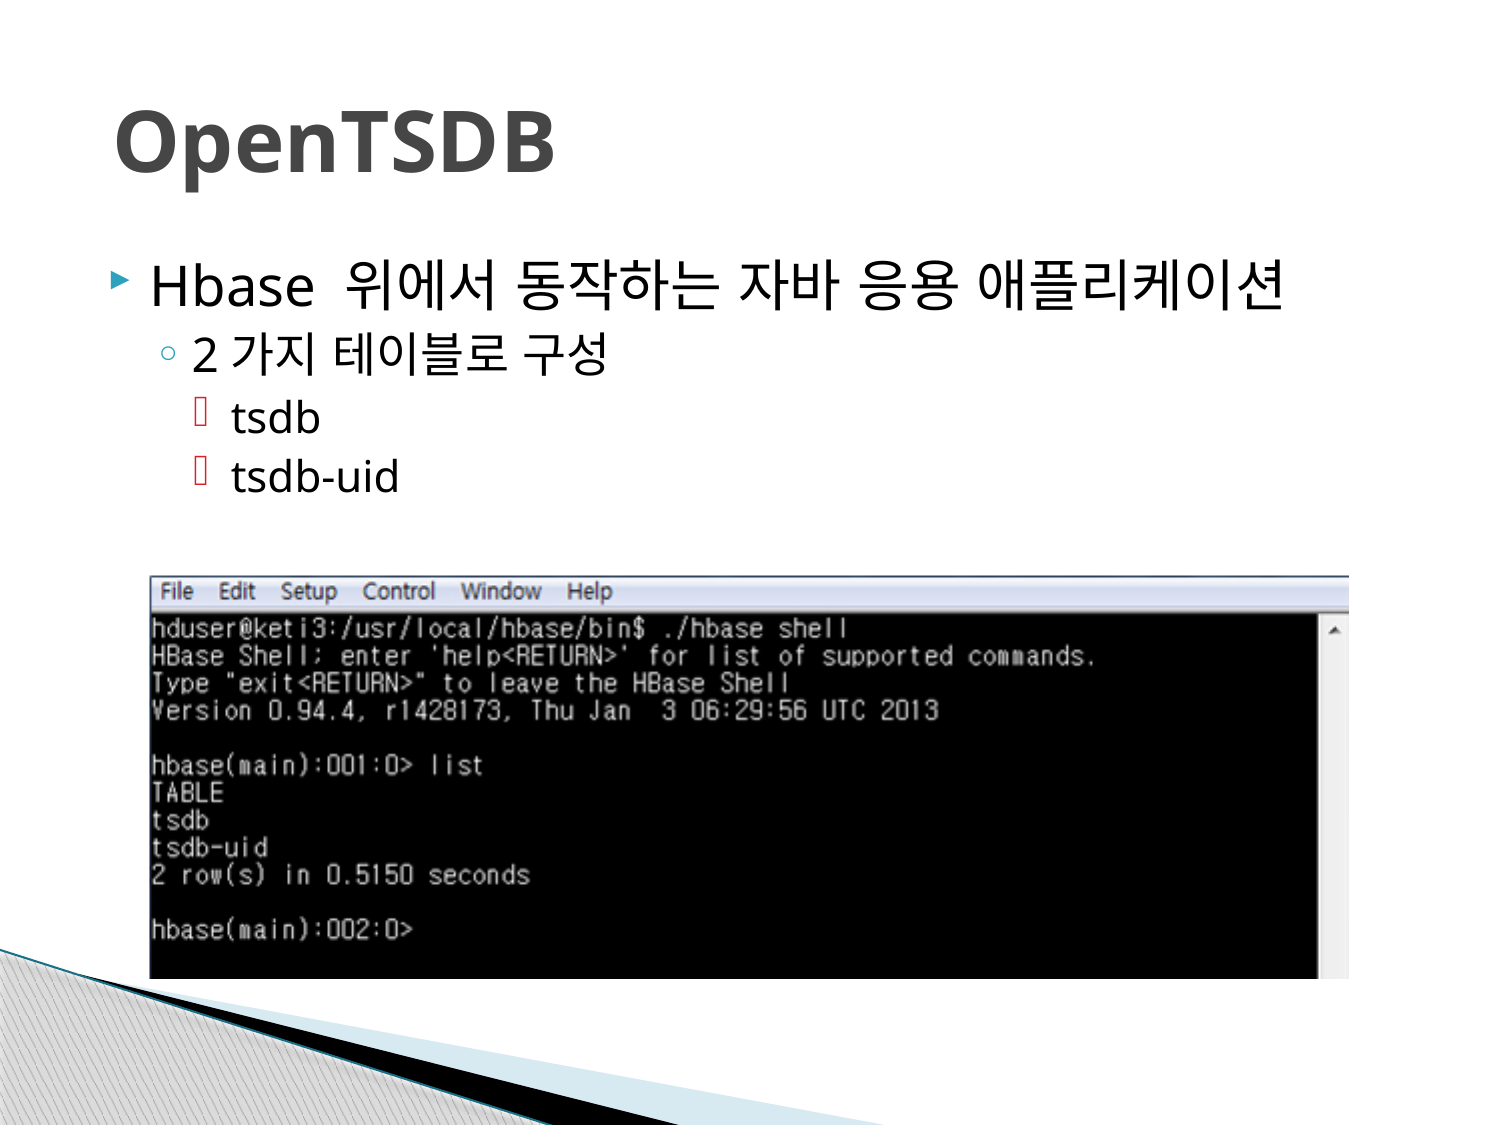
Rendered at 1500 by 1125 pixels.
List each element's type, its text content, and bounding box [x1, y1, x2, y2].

title OpenTSDB [75, 45, 1425, 233]
list Hbase 위에서 동작하는 자바 응용 애플리케이션 2가지 테이블로 구성 tsdb tsdb-uid [75, 243, 1425, 986]
picture [148, 573, 1349, 979]
